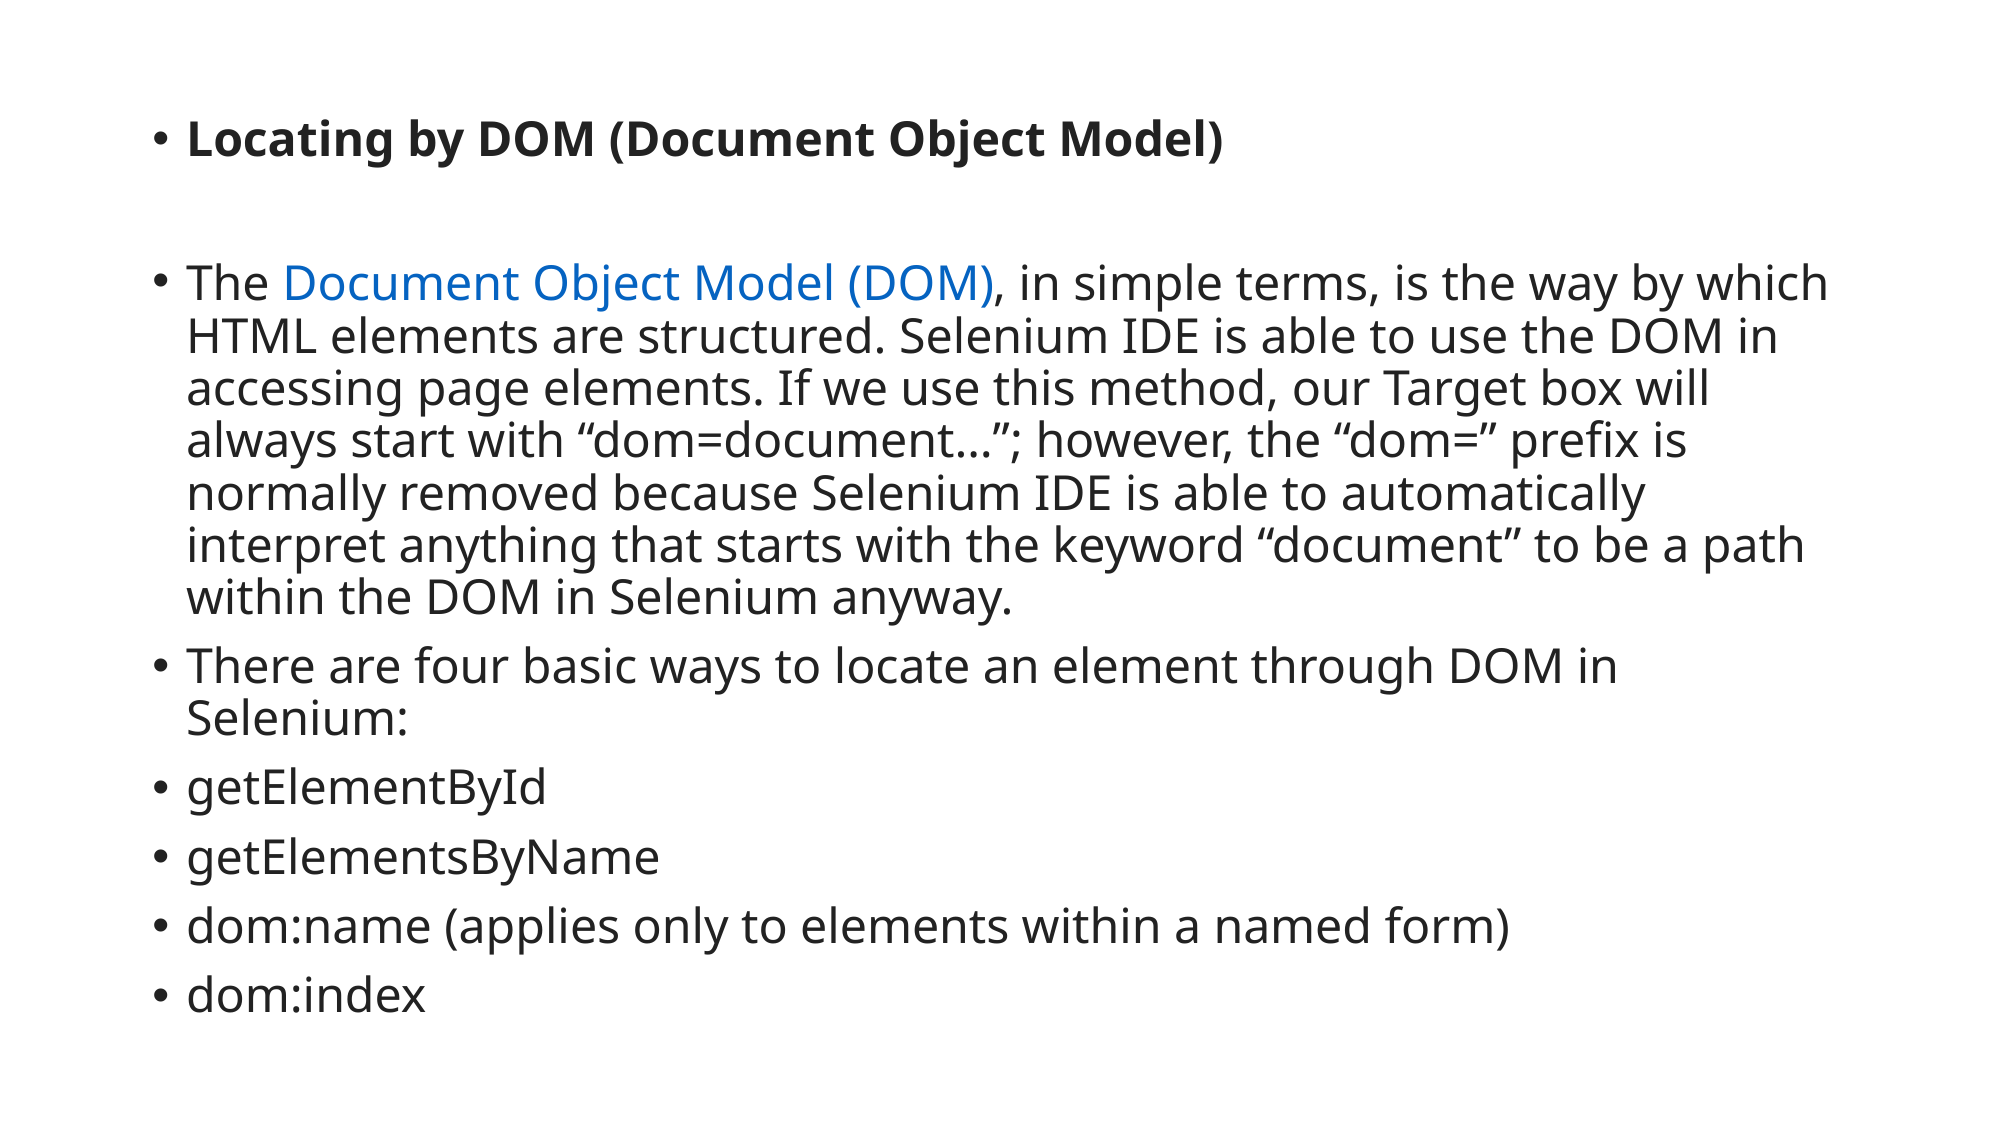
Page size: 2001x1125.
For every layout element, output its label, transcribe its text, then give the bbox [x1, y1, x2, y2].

list Locating by DOM (Document Object Model) The Document Object Model (DOM), in simple terms, is the way by which HTML elements are structured. Selenium IDE is able to use the DOM in accessing page elements. If we use this method, our Target box will always start with “dom=document…”; however, the “dom=” prefix is normally removed because Selenium IDE is able to automatically interpret anything that starts with the keyword “document” to be a path within the DOM in Selenium anyway. There are four basic ways to locate an element through DOM in Selenium: getElementById getElementsByName dom:name (applies only to elements within a named form) dom:index [137, 106, 1863, 1033]
